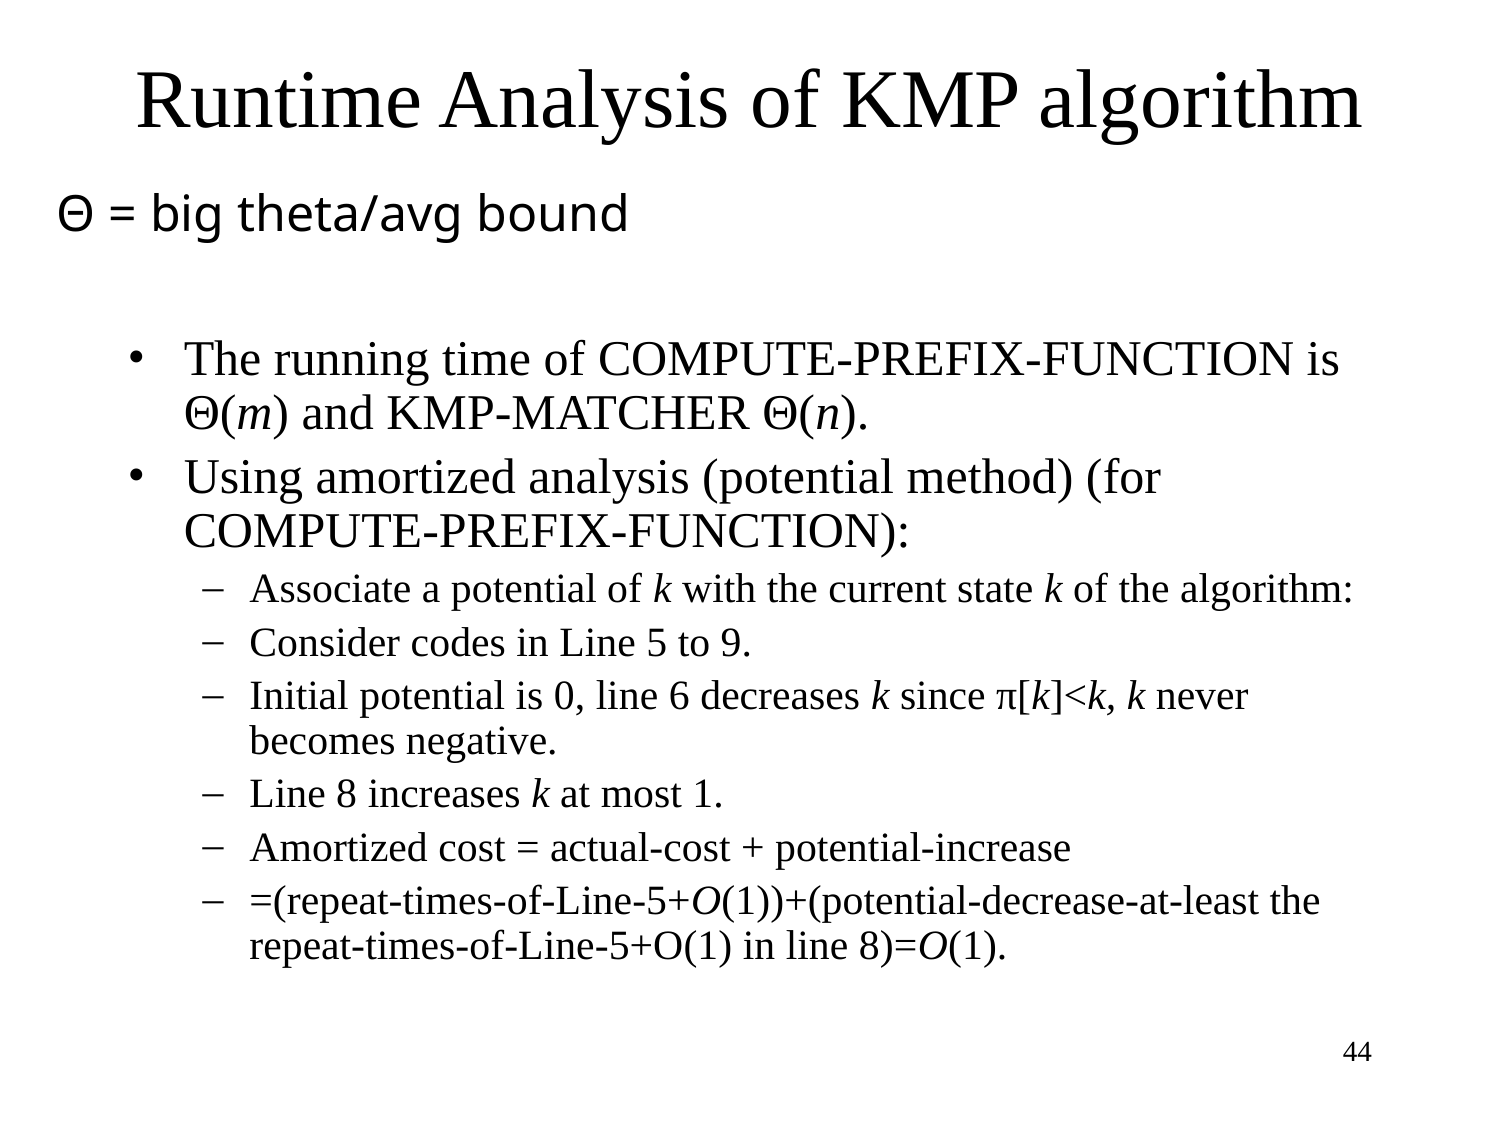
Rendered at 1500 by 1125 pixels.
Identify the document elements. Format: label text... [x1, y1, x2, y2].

list The running time of COMPUTE-PREFIX-FUNCTION is Θ(m) and KMP-MATCHER Θ(n). Using amortized analysis (potential method) (for COMPUTE-PREFIX-FUNCTION): Associate a potential of k with the current state k of the algorithm: Consider codes in Line 5 to 9. Initial potential is 0, line 6 decreases k since π[k]<k, k never becomes negative. Line 8 increases k at most 1. Amortized cost = actual-cost + potential-increase =(repeat-times-of-Line-5+O(1))+(potential-decrease-at-least the repeat-times-of-Line-5+O(1) in line 8)=O(1). [112, 324, 1388, 1000]
title Runtime Analysis of KMP algorithm [112, 0, 1388, 188]
text_box Θ = big theta/avg bound [41, 173, 675, 258]
slide_number ‹#› [1074, 1025, 1388, 1100]
